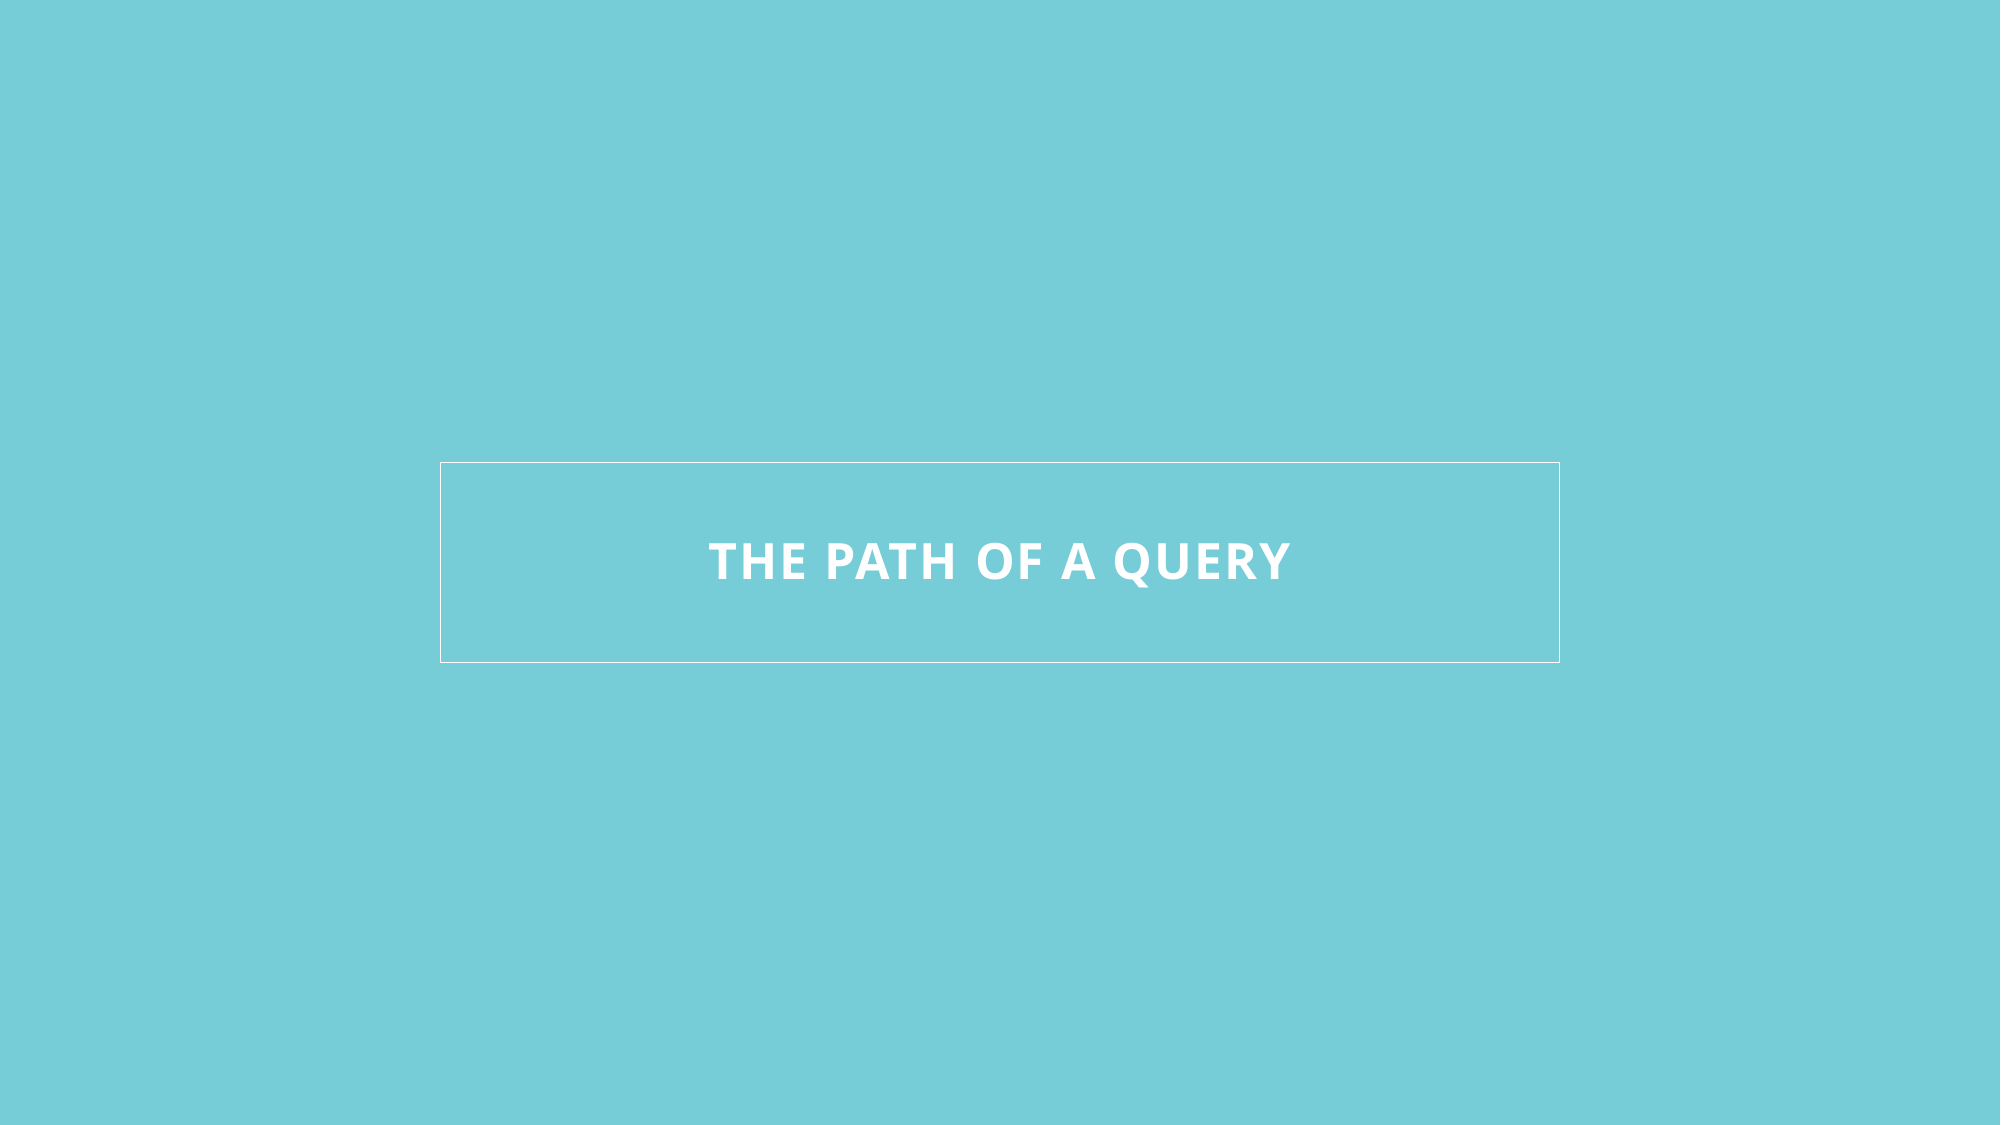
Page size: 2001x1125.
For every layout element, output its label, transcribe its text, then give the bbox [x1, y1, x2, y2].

text_box THE PATH OF A QUERY [440, 462, 1560, 663]
